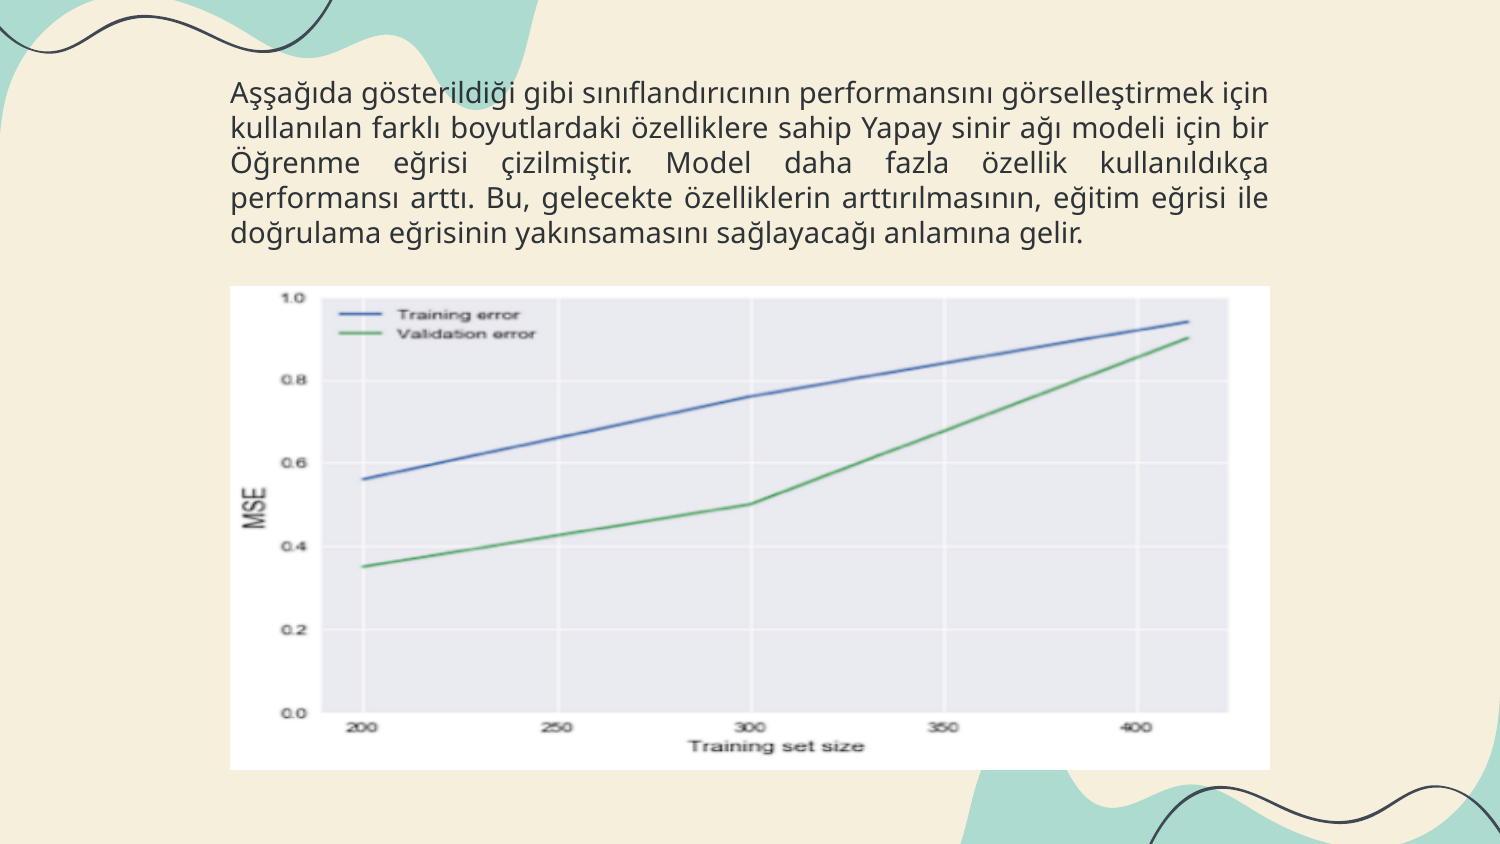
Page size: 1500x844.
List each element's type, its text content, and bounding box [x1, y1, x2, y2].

picture [229, 286, 1271, 770]
subtitle Aşşağıda gösterildiği gibi sınıflandırıcının performansını görselleştirmek için kullanılan farklı boyutlardaki özelliklere sahip Yapay sinir ağı modeli için bir Öğrenme eğrisi çizilmiştir. Model daha fazla özellik kullanıldıkça performansı arttı. Bu, gelecekte özelliklerin arttırılmasının, eğitim eğrisi ile doğrulama eğrisinin yakınsamasını sağlayacağı anlamına gelir. [230, 74, 1270, 238]
